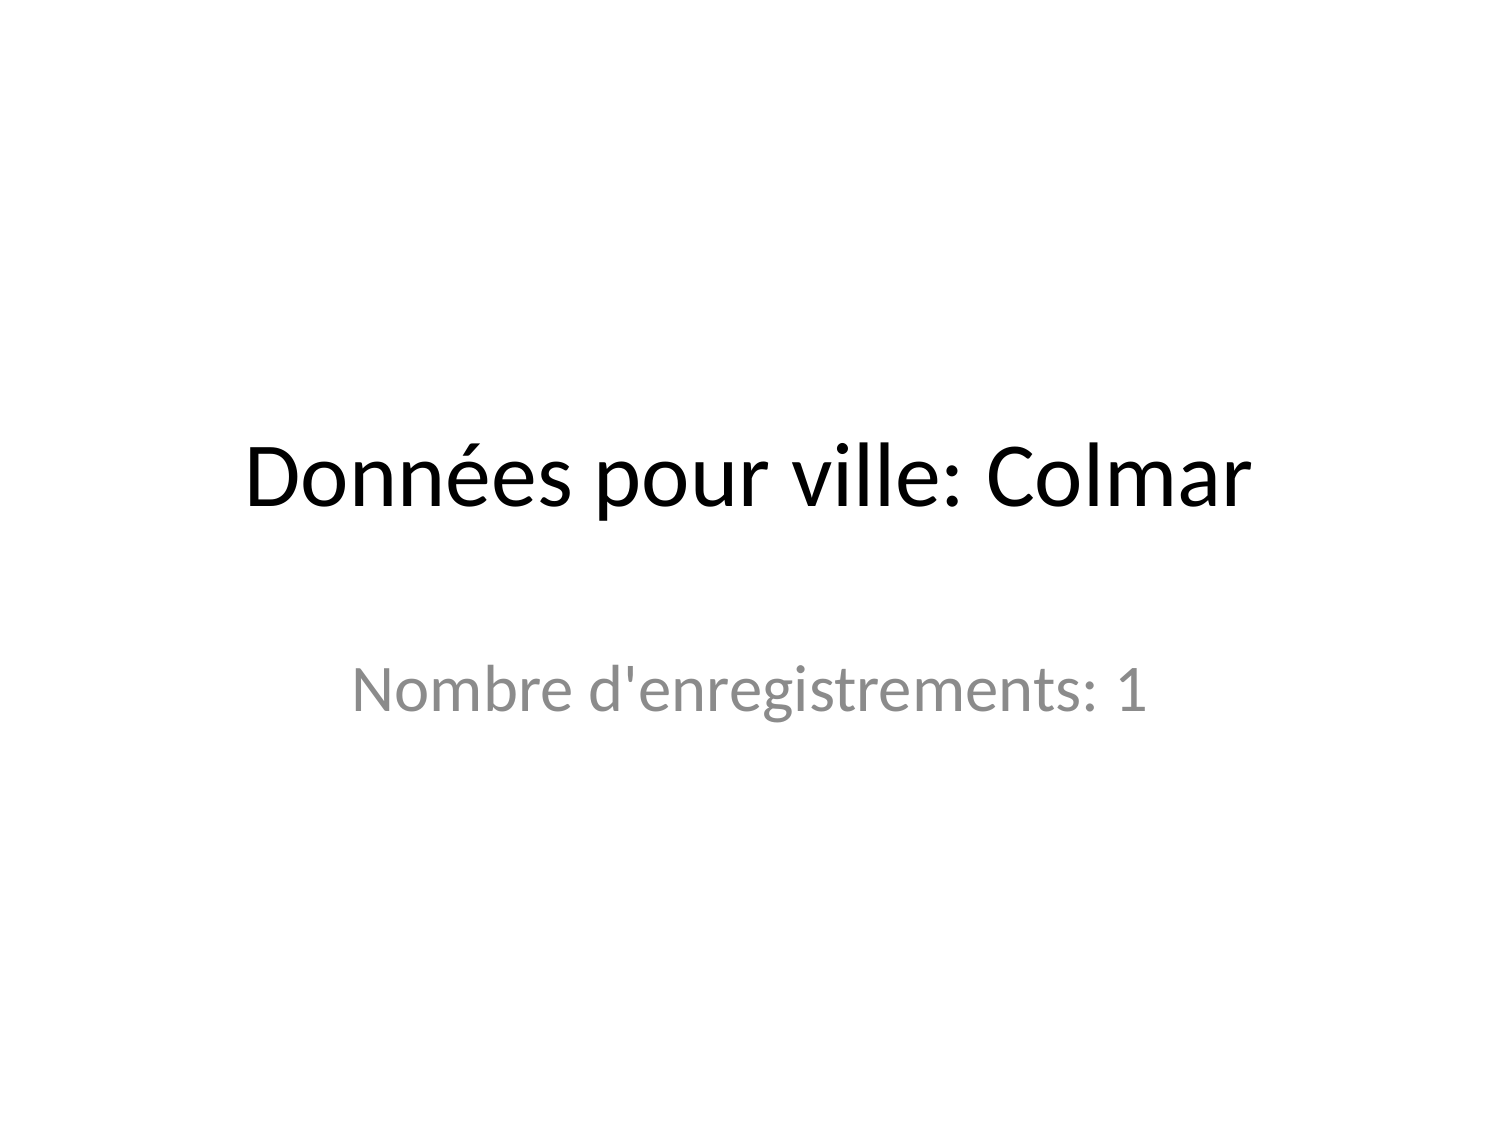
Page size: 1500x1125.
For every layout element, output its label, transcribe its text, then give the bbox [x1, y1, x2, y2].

title Données pour ville: Colmar [112, 349, 1388, 591]
subtitle Nombre d'enregistrements: 1 [225, 637, 1275, 925]
